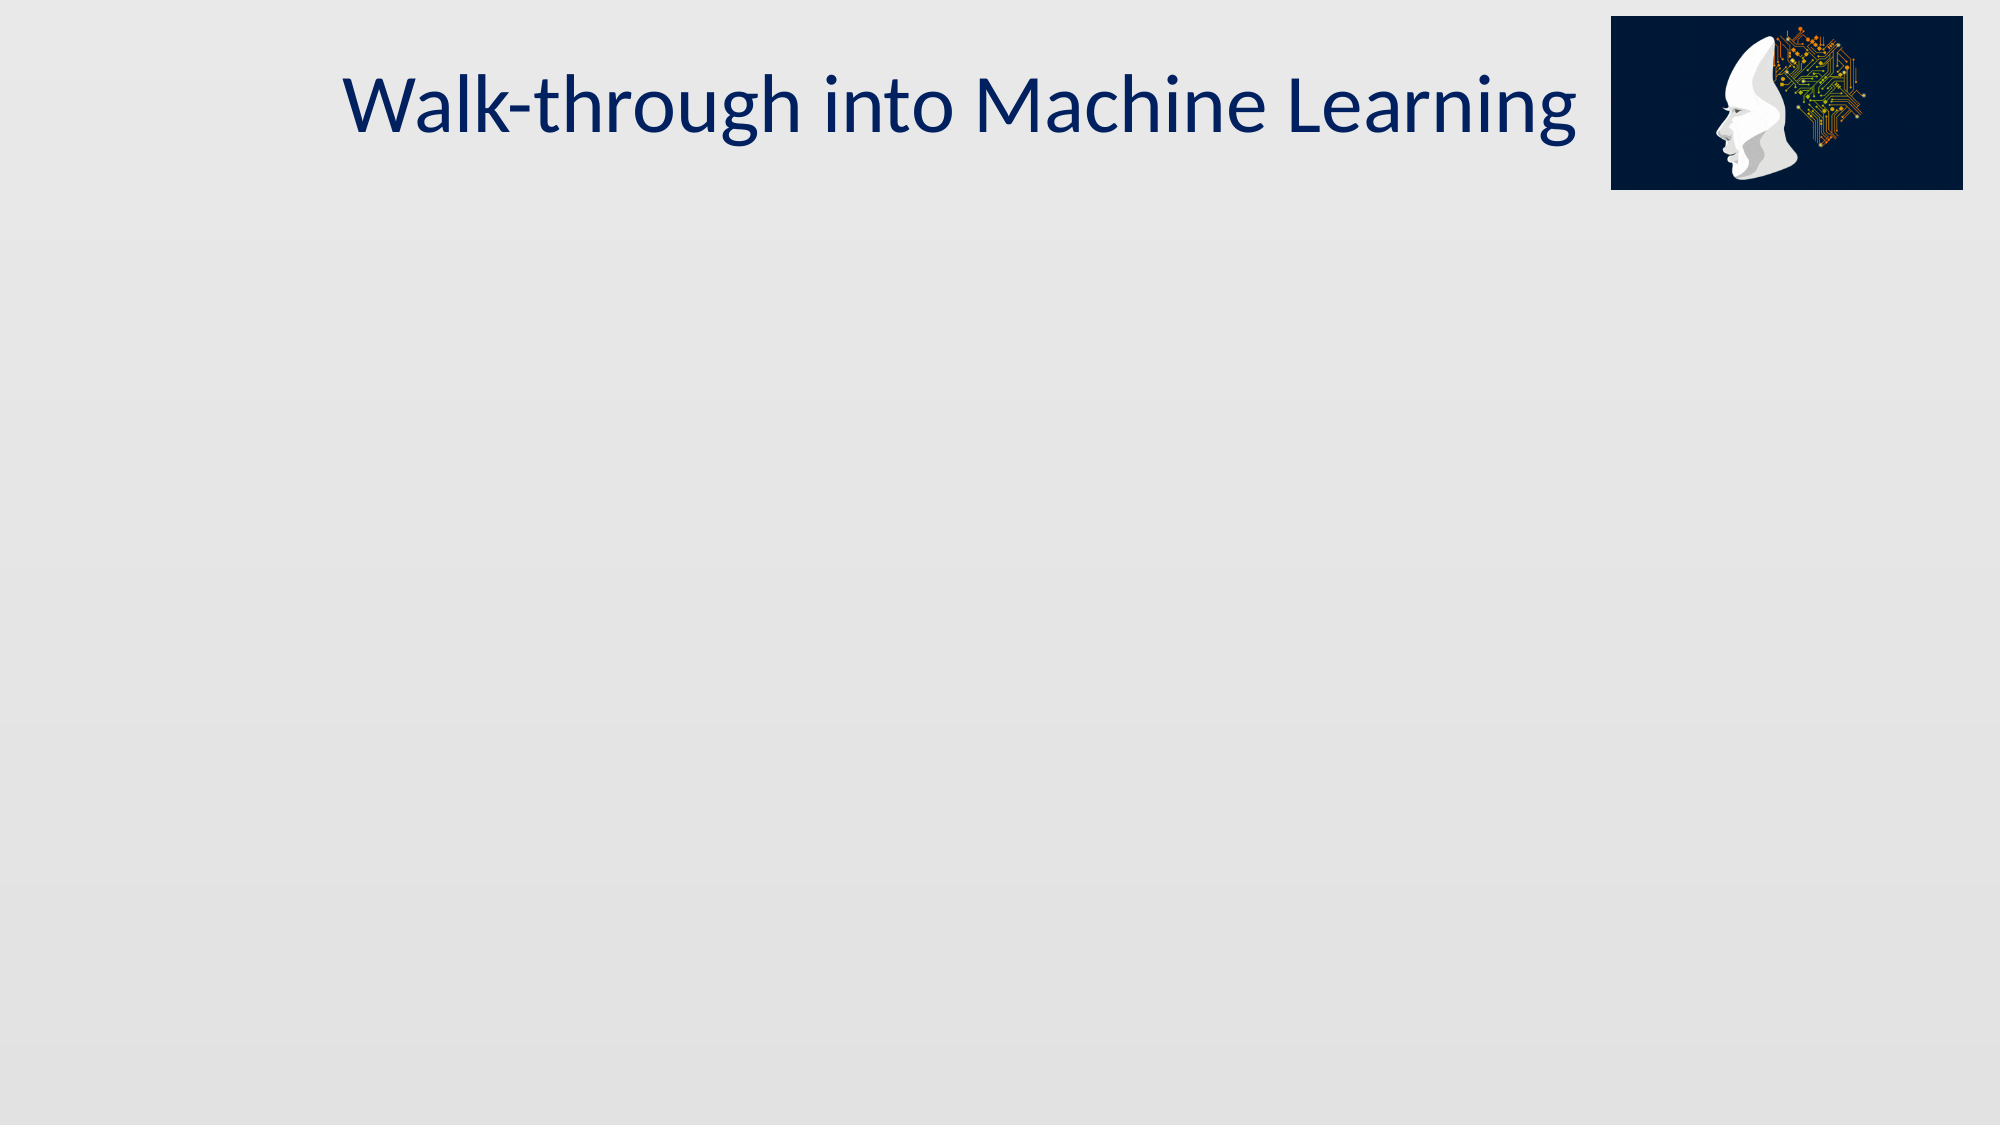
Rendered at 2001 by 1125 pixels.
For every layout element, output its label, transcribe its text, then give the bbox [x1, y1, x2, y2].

picture [1611, 16, 1963, 190]
subtitle Walk-through into Machine Learning [210, 53, 1711, 326]
